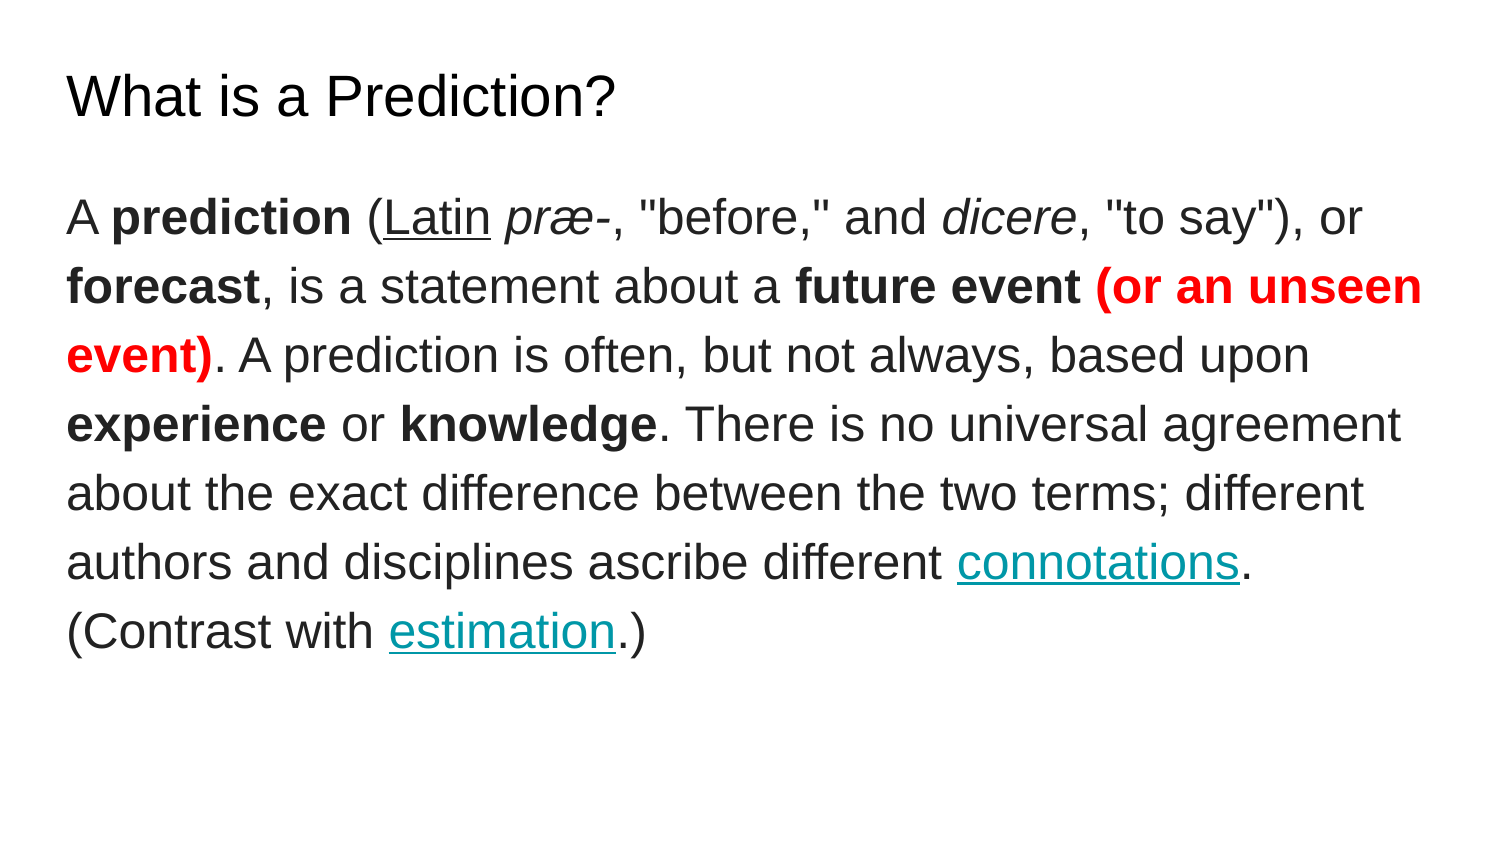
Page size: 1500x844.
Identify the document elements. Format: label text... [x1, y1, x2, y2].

title What is a Prediction? [51, 43, 1449, 138]
list A prediction (Latin præ-, "before," and dicere, "to say"), or forecast, is a statement about a future event (or an unseen event). A prediction is often, but not always, based upon experience or knowledge. There is no universal agreement about the exact difference between the two terms; different authors and disciplines ascribe different connotations. (Contrast with estimation.) [51, 160, 1449, 810]
